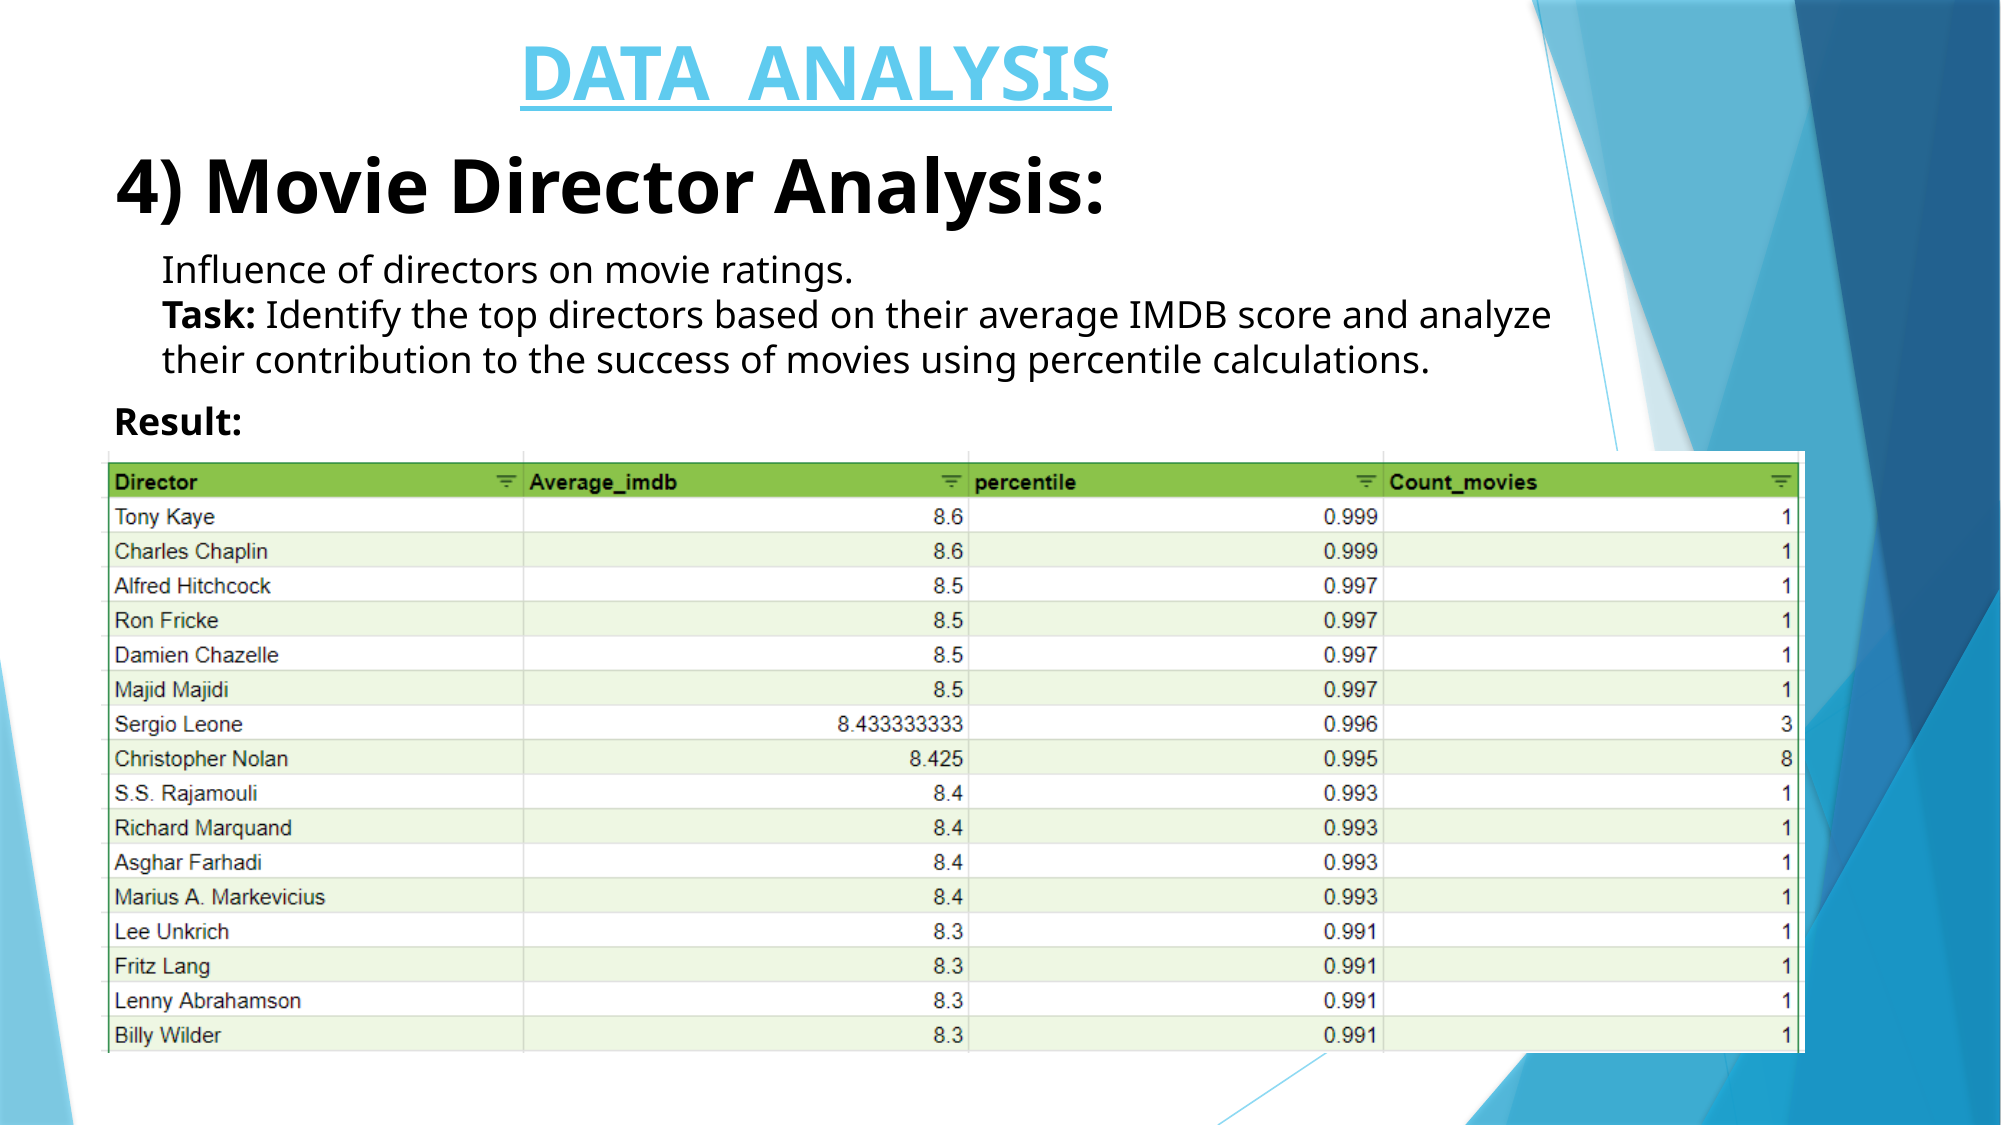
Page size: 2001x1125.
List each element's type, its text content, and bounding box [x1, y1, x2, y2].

title 4) Movie Director Analysis: [101, 130, 1512, 240]
picture [100, 450, 1806, 1054]
text_box Result: [98, 390, 258, 451]
text_box DATA ANALYSIS [504, 17, 1915, 130]
text_box Influence of directors on movie ratings. Task: Identify the top directors based on their average IMDB score and analyze their contribution to the success of movies using percentile calculations. [147, 239, 1578, 389]
